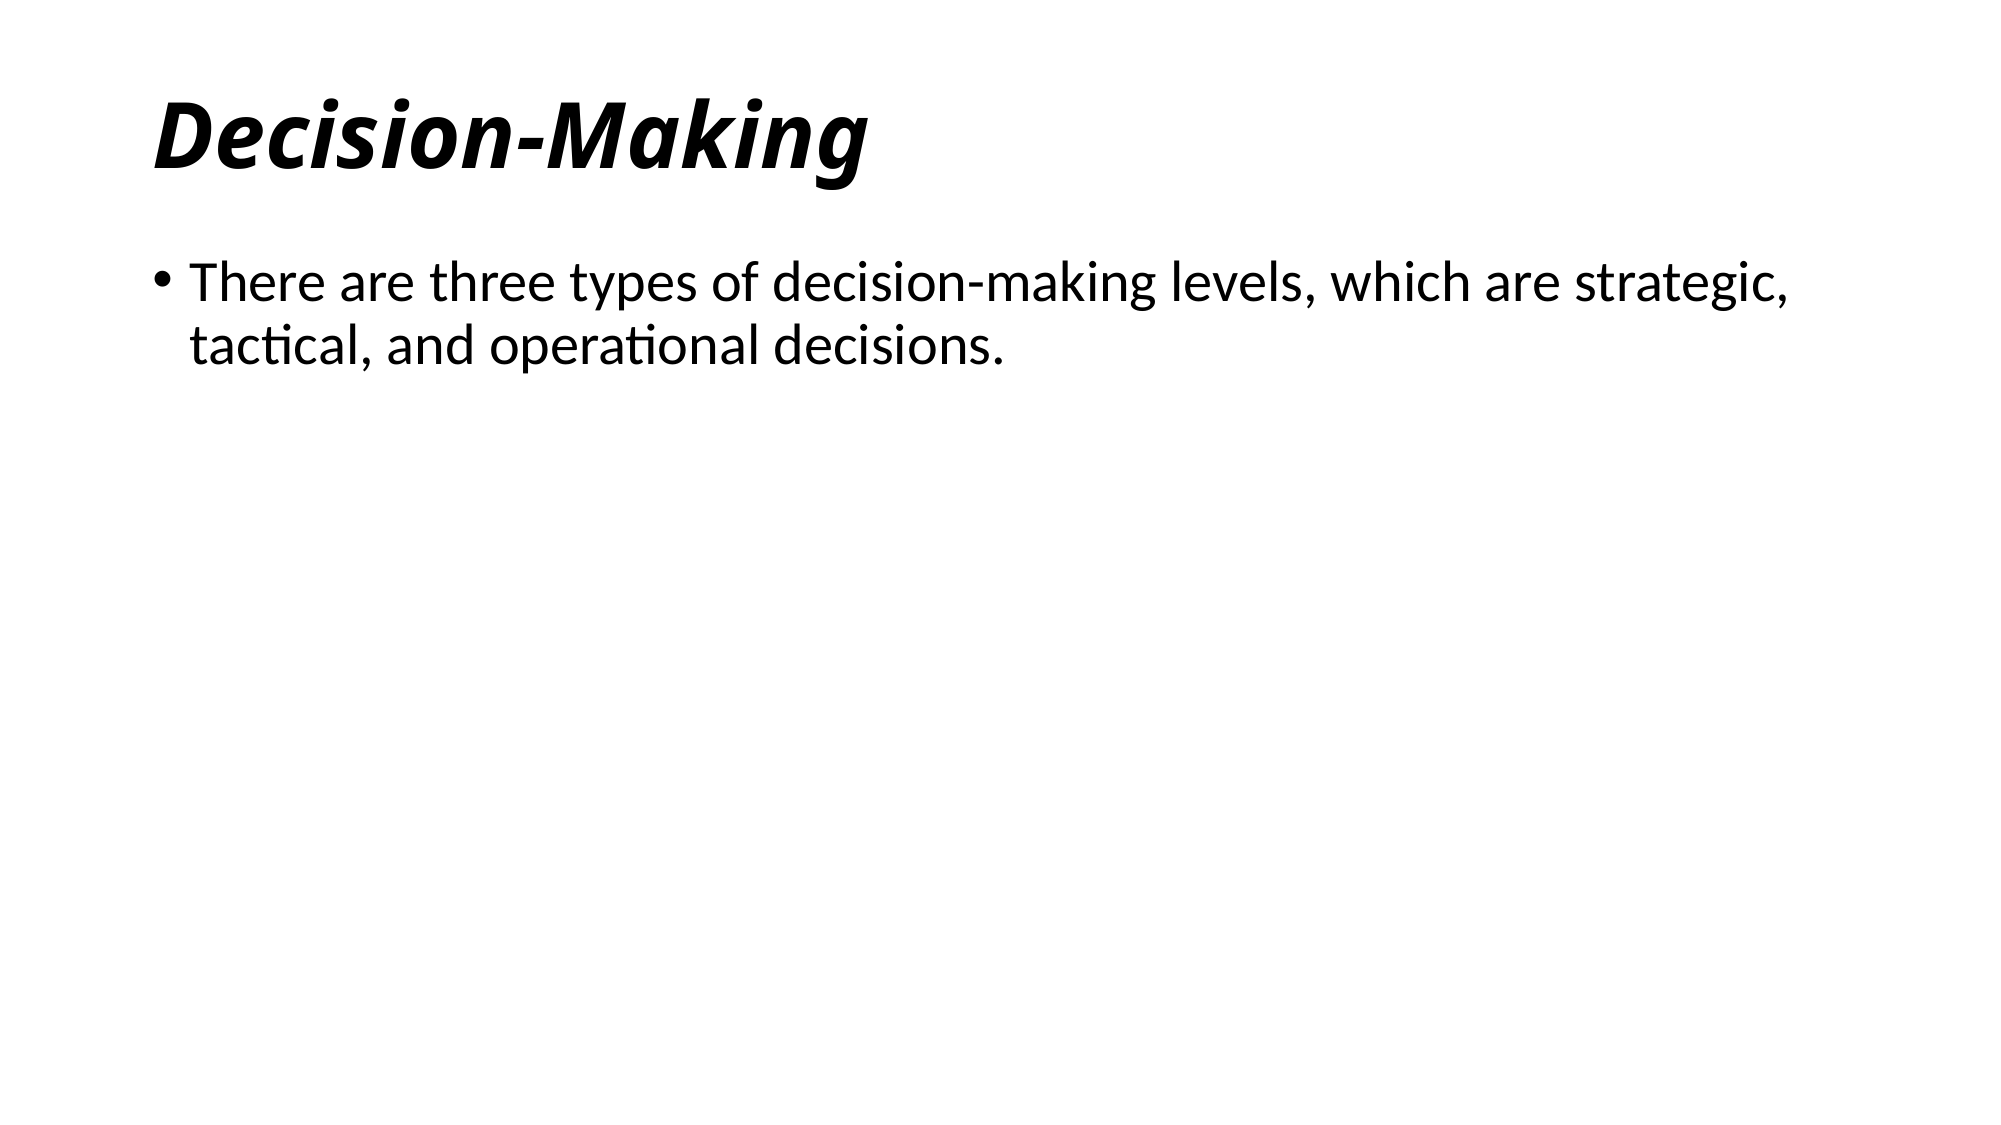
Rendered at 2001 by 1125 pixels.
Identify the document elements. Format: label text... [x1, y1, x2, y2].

title Decision-Making [137, 0, 1863, 243]
list There are three types of decision-making levels, which are strategic, tactical, and operational decisions. [137, 243, 1863, 1014]
